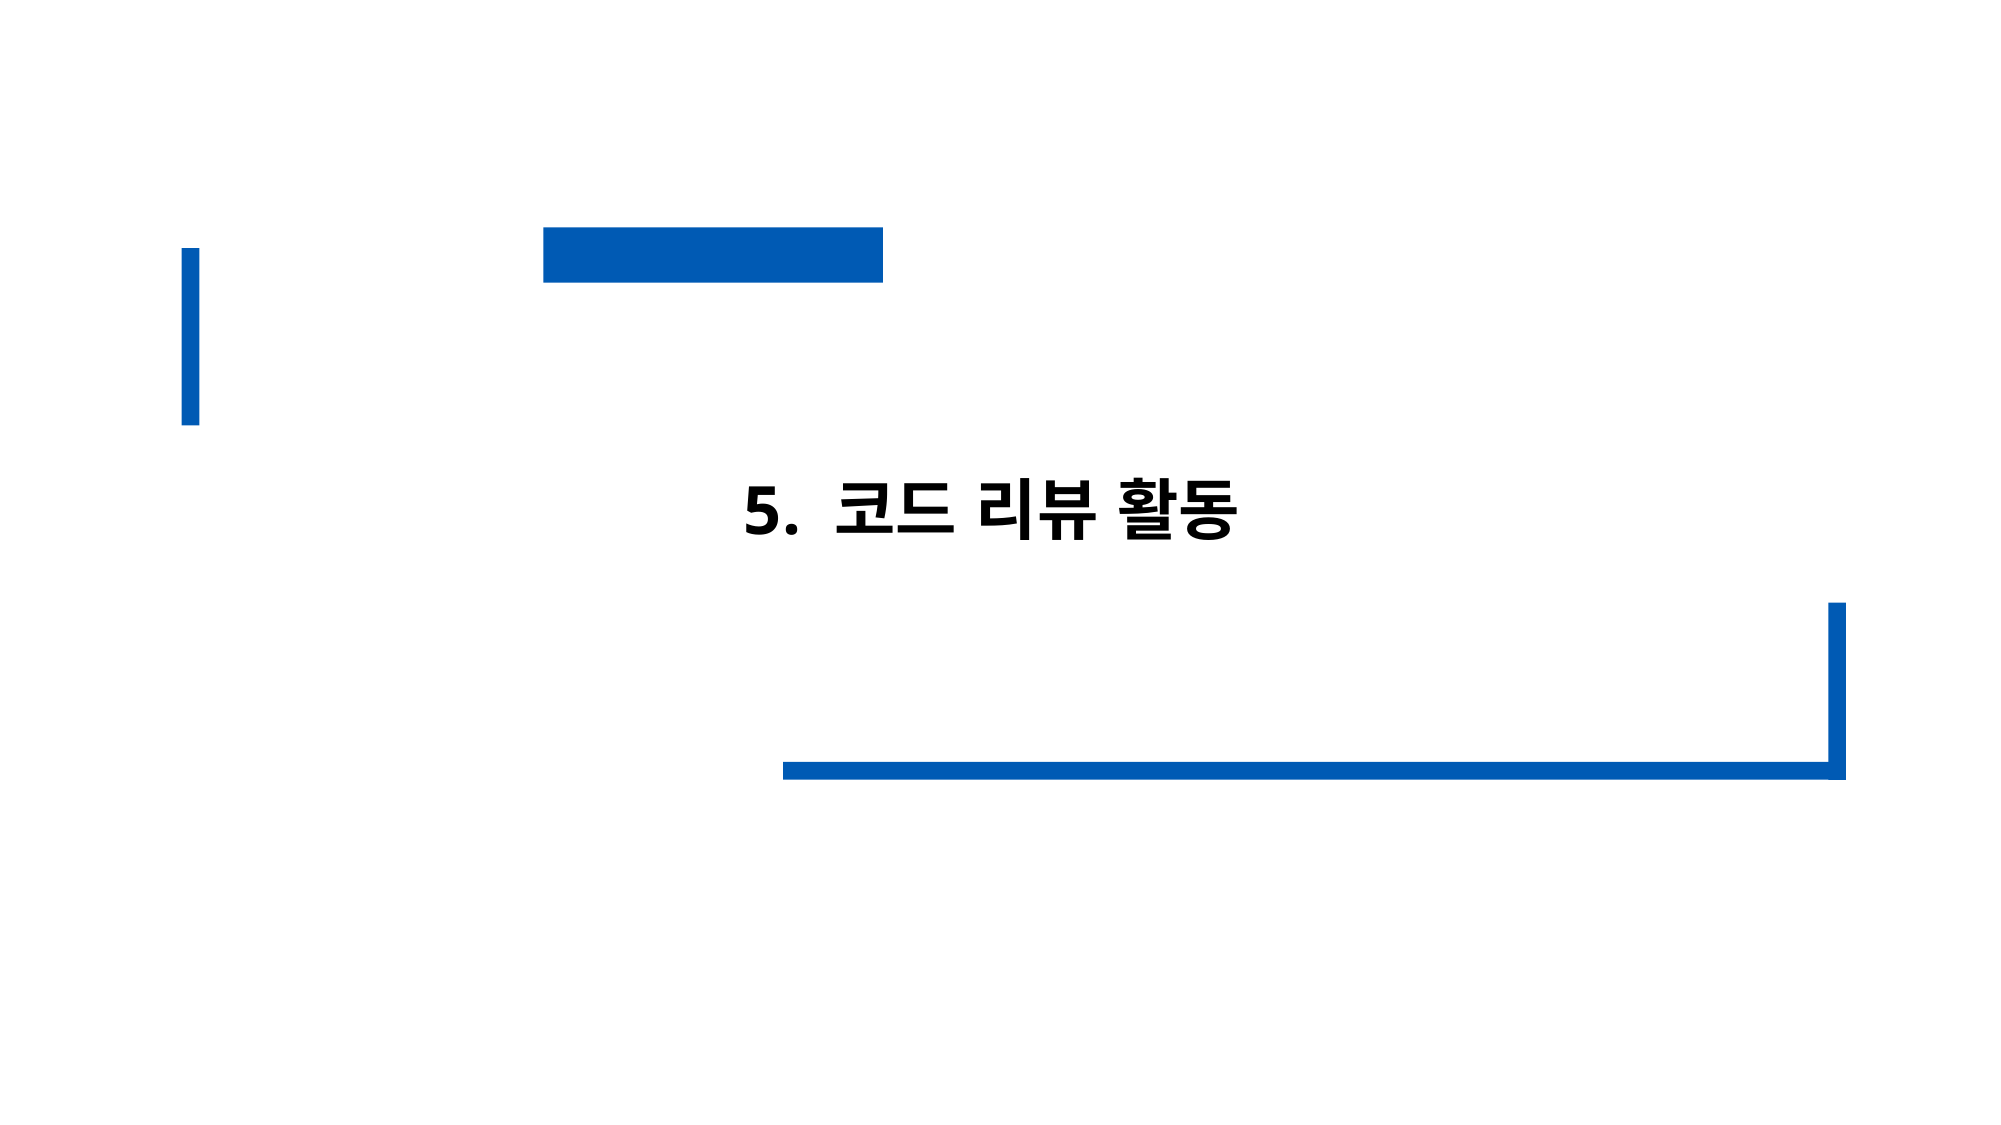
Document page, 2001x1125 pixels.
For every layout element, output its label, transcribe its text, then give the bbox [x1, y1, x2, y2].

list 5. 코드 리뷰 활동 [267, 305, 1733, 721]
